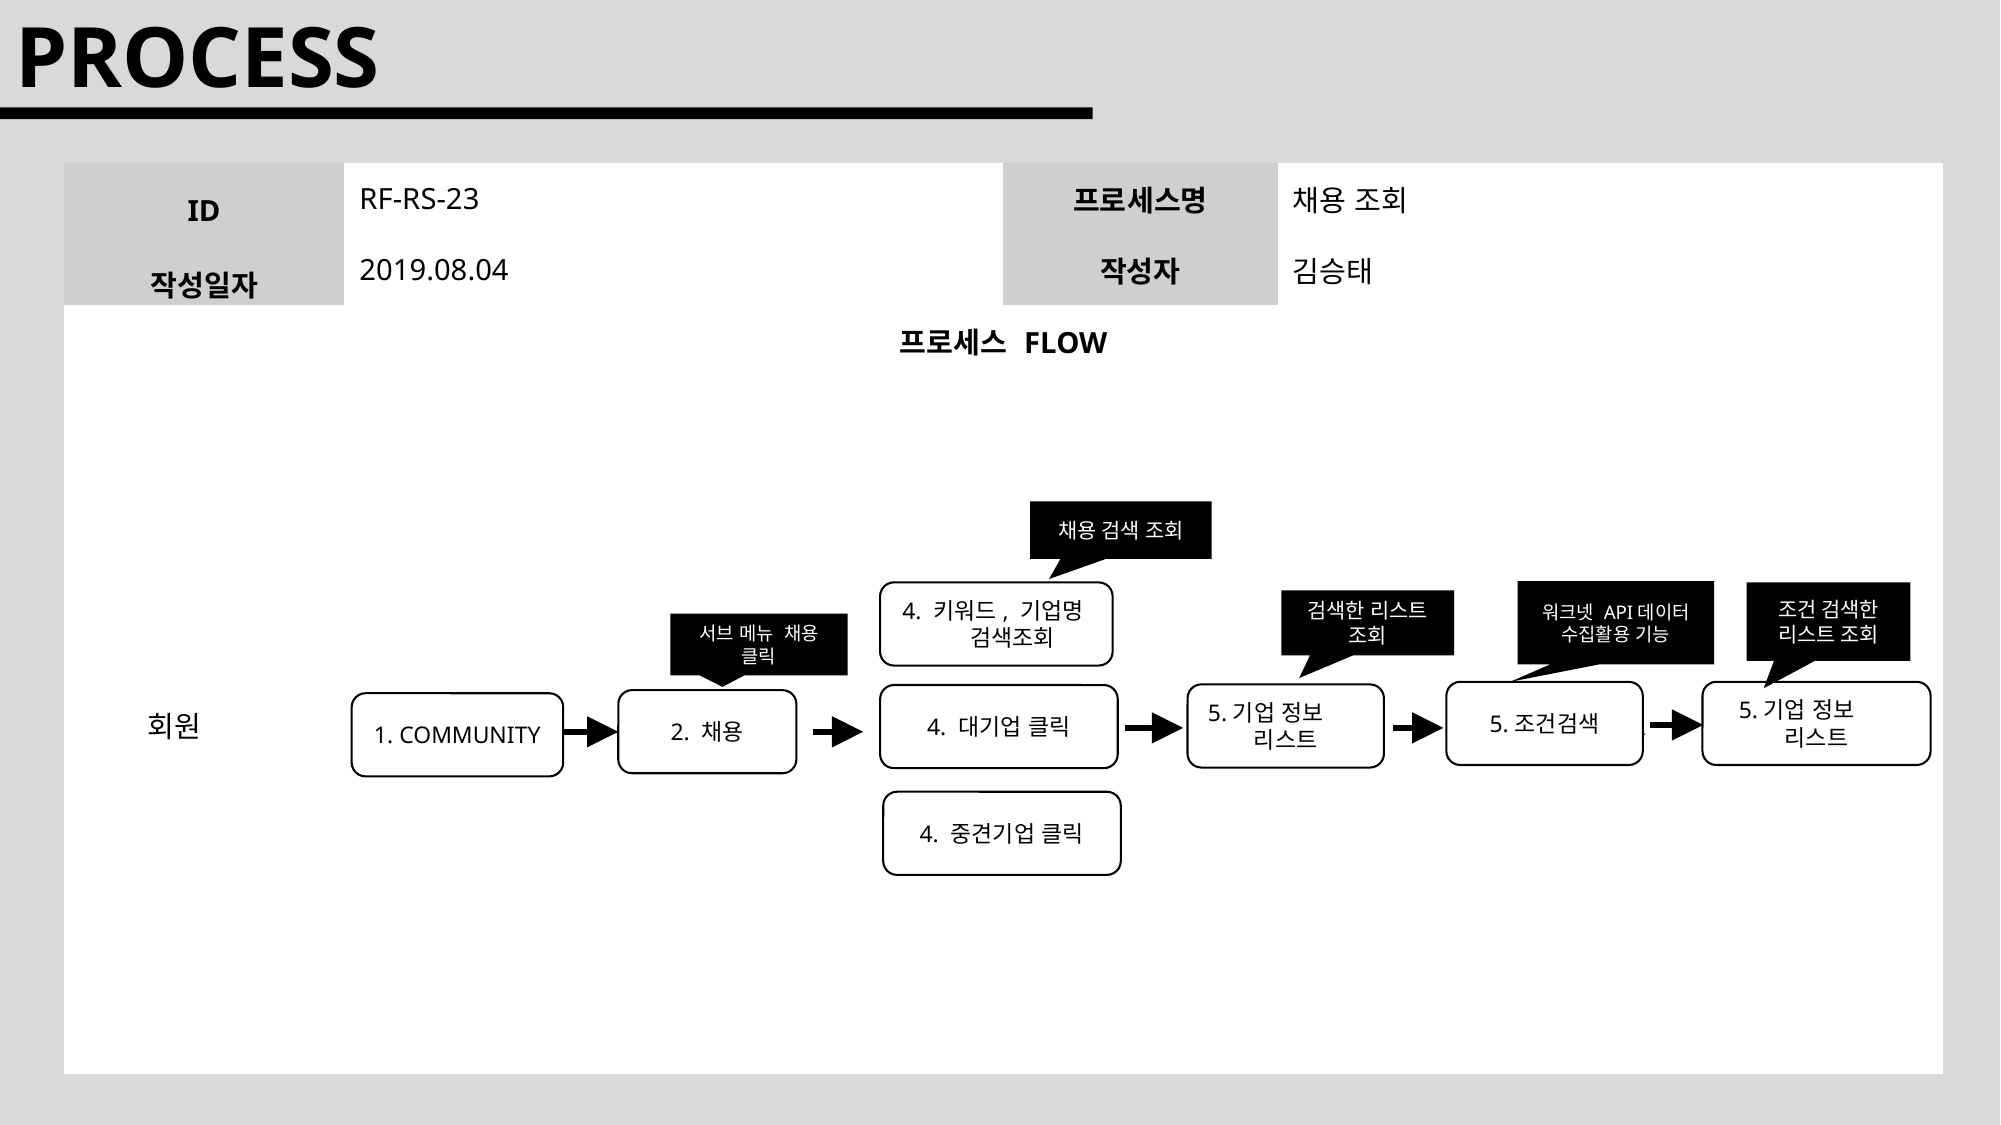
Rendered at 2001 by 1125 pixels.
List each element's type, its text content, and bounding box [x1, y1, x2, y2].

text_box 5.조건검색 [1445, 680, 1644, 767]
text_box 4. 대기업 클릭 [879, 683, 1119, 770]
text_box 1. COMMUNITY [350, 692, 565, 778]
text_box 4. 키워드, 기업명 검색조회 [879, 581, 1114, 667]
text_box 서브 메뉴 채용 클릭 [669, 612, 849, 689]
text_box [0, 0, 2000, 1125]
table_cell 작성자 [1003, 234, 1278, 305]
text_box 채용 검색 조회 [1029, 500, 1213, 581]
table_header ID [64, 163, 344, 234]
text_box 4. 중견기업 클릭 [882, 790, 1122, 876]
table_cell 회원 [64, 377, 285, 1074]
table_cell [285, 377, 1943, 1074]
text_box 검색한 리스트 조회 [1280, 589, 1456, 681]
table_header RF-RS-23 [344, 163, 1003, 234]
table_cell 2019.08.04 [344, 234, 1003, 305]
table_cell 김승태 [1278, 234, 1943, 305]
table_header 프로세스명 [1003, 163, 1278, 234]
text_box 워크넷 API데이터 수집활용 기능 [1511, 580, 1716, 680]
text_box 2. 채용 [617, 689, 798, 775]
table_cell 프로세스 FLOW [64, 305, 1943, 377]
text_box 5.기업 정보 리스트 [1186, 683, 1385, 769]
table_cell 작성일자 [64, 234, 344, 305]
text_box 조건 검색한 리스트 조회 [1745, 581, 1912, 691]
text_box PROCESS [0, 0, 395, 106]
table_header 채용 조회 [1278, 163, 1943, 234]
text_box 5.기업 정보 리스트 [1701, 680, 1932, 767]
text_box [0, 106, 1094, 120]
